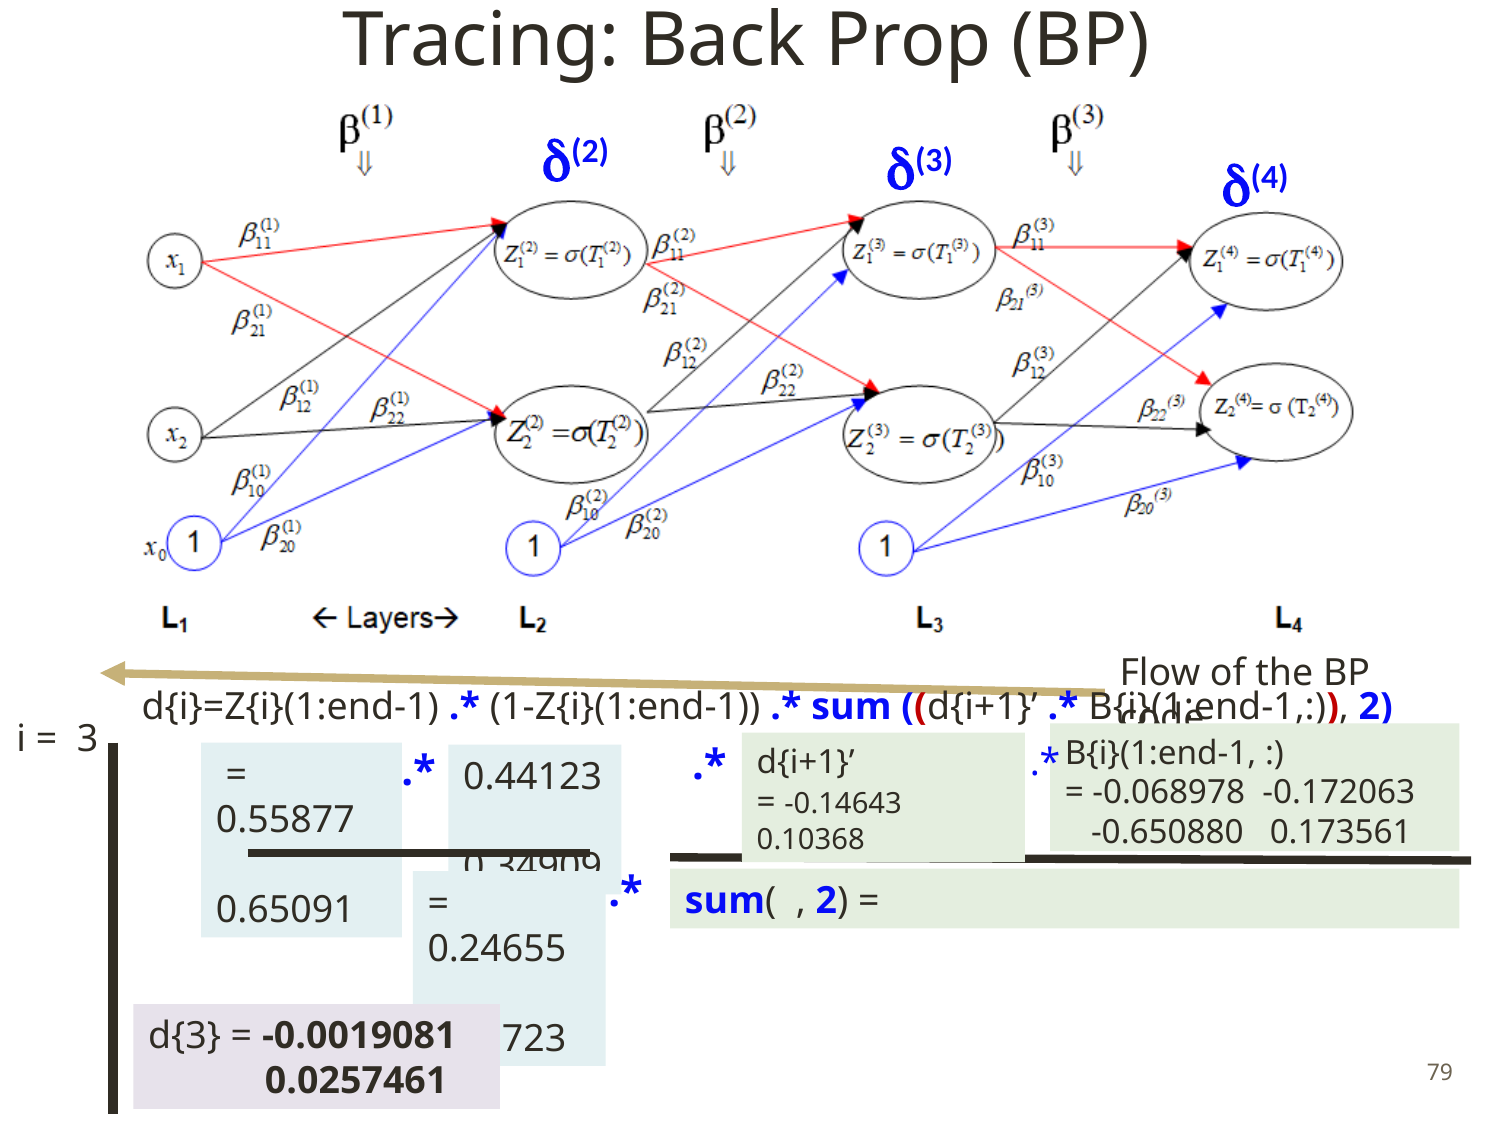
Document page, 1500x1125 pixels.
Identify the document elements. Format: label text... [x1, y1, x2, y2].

text_box i = 3 [1, 707, 114, 767]
text_box = 0.24655 0.22723 [412, 871, 606, 1066]
slide_number 79 [1118, 1042, 1469, 1103]
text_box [668, 855, 1473, 863]
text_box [668, 721, 1461, 853]
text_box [246, 851, 592, 855]
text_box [199, 734, 624, 853]
picture [134, 85, 1360, 652]
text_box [111, 741, 115, 1116]
text_box d{i}=Z{i}(1:end-1) .* (1-Z{i}(1:end-1)) .* sum ((d{i+1}’ .* B{i}(1:end-1,:)), 2) [126, 674, 1413, 734]
text_box .* [593, 857, 658, 923]
text_box Flow of the BP code [1104, 640, 1469, 746]
title Tracing: Back Prop (BP) [24, 23, 1469, 88]
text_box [98, 669, 1107, 675]
text_box d{3} = -0.0019081 0.0257461 [133, 1004, 500, 1109]
